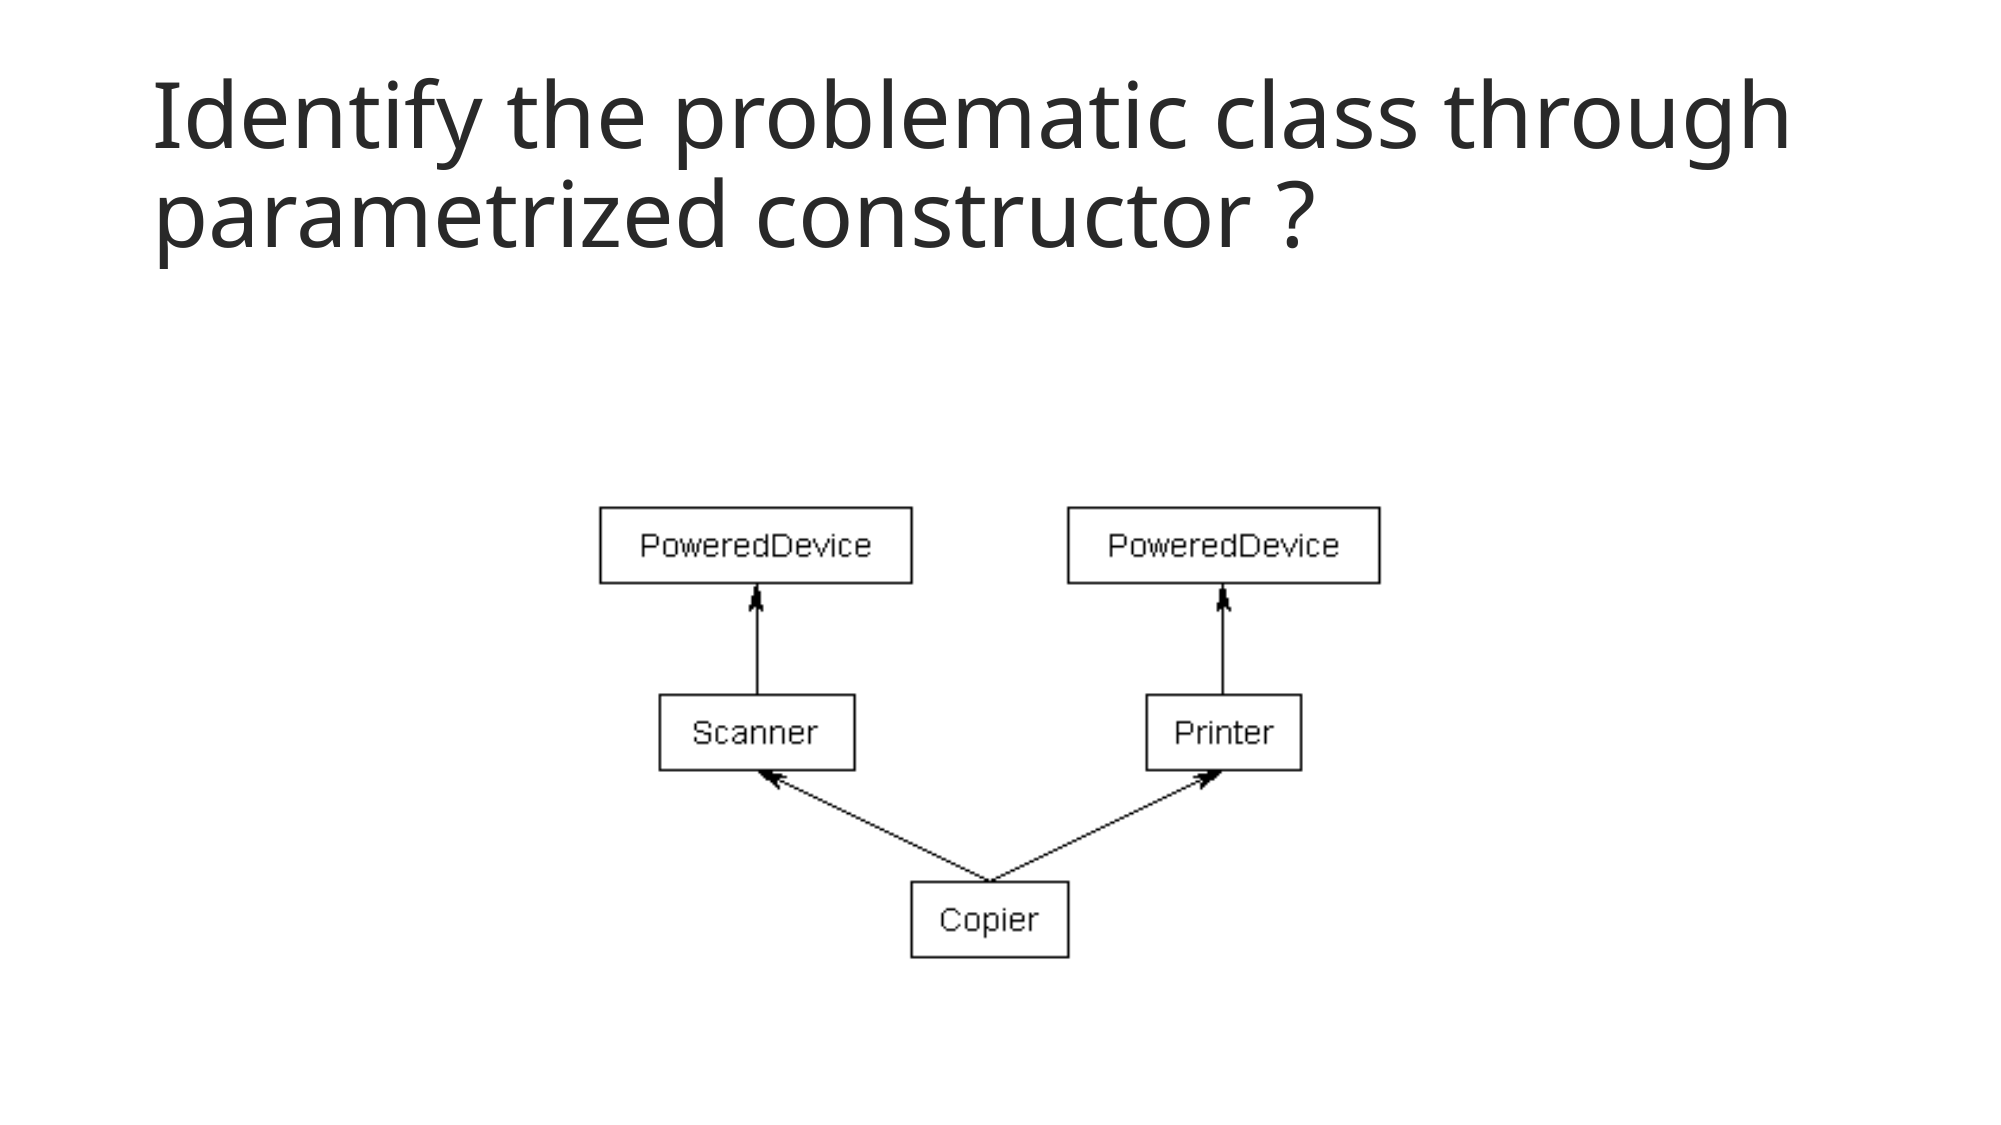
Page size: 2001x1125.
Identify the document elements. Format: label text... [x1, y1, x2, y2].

title Identify the problematic class through parametrized constructor ? [137, 59, 1863, 278]
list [581, 489, 1398, 975]
